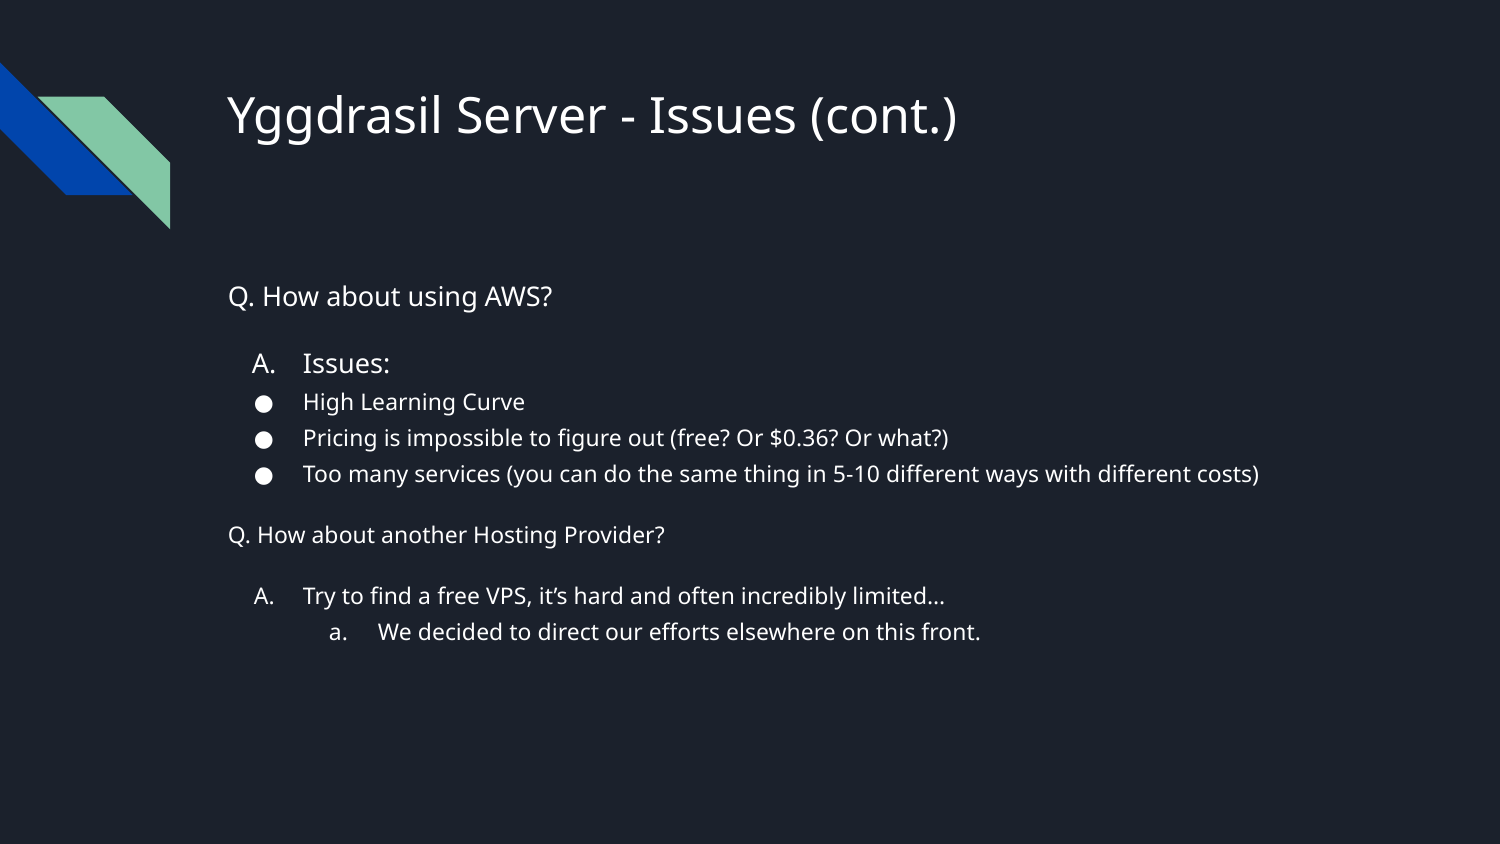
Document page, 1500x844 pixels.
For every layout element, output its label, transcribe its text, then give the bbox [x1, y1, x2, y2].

list Q. How about using AWS? Issues: High Learning Curve Pricing is impossible to figure out (free? Or $0.36? Or what?) Too many services (you can do the same thing in 5-10 different ways with different costs) Q. How about another Hosting Provider? Try to find a free VPS, it’s hard and often incredibly limited… We decided to direct our efforts elsewhere on this front. [212, 257, 1368, 735]
title Yggdrasil Server - Issues (cont.) [212, 64, 1368, 215]
